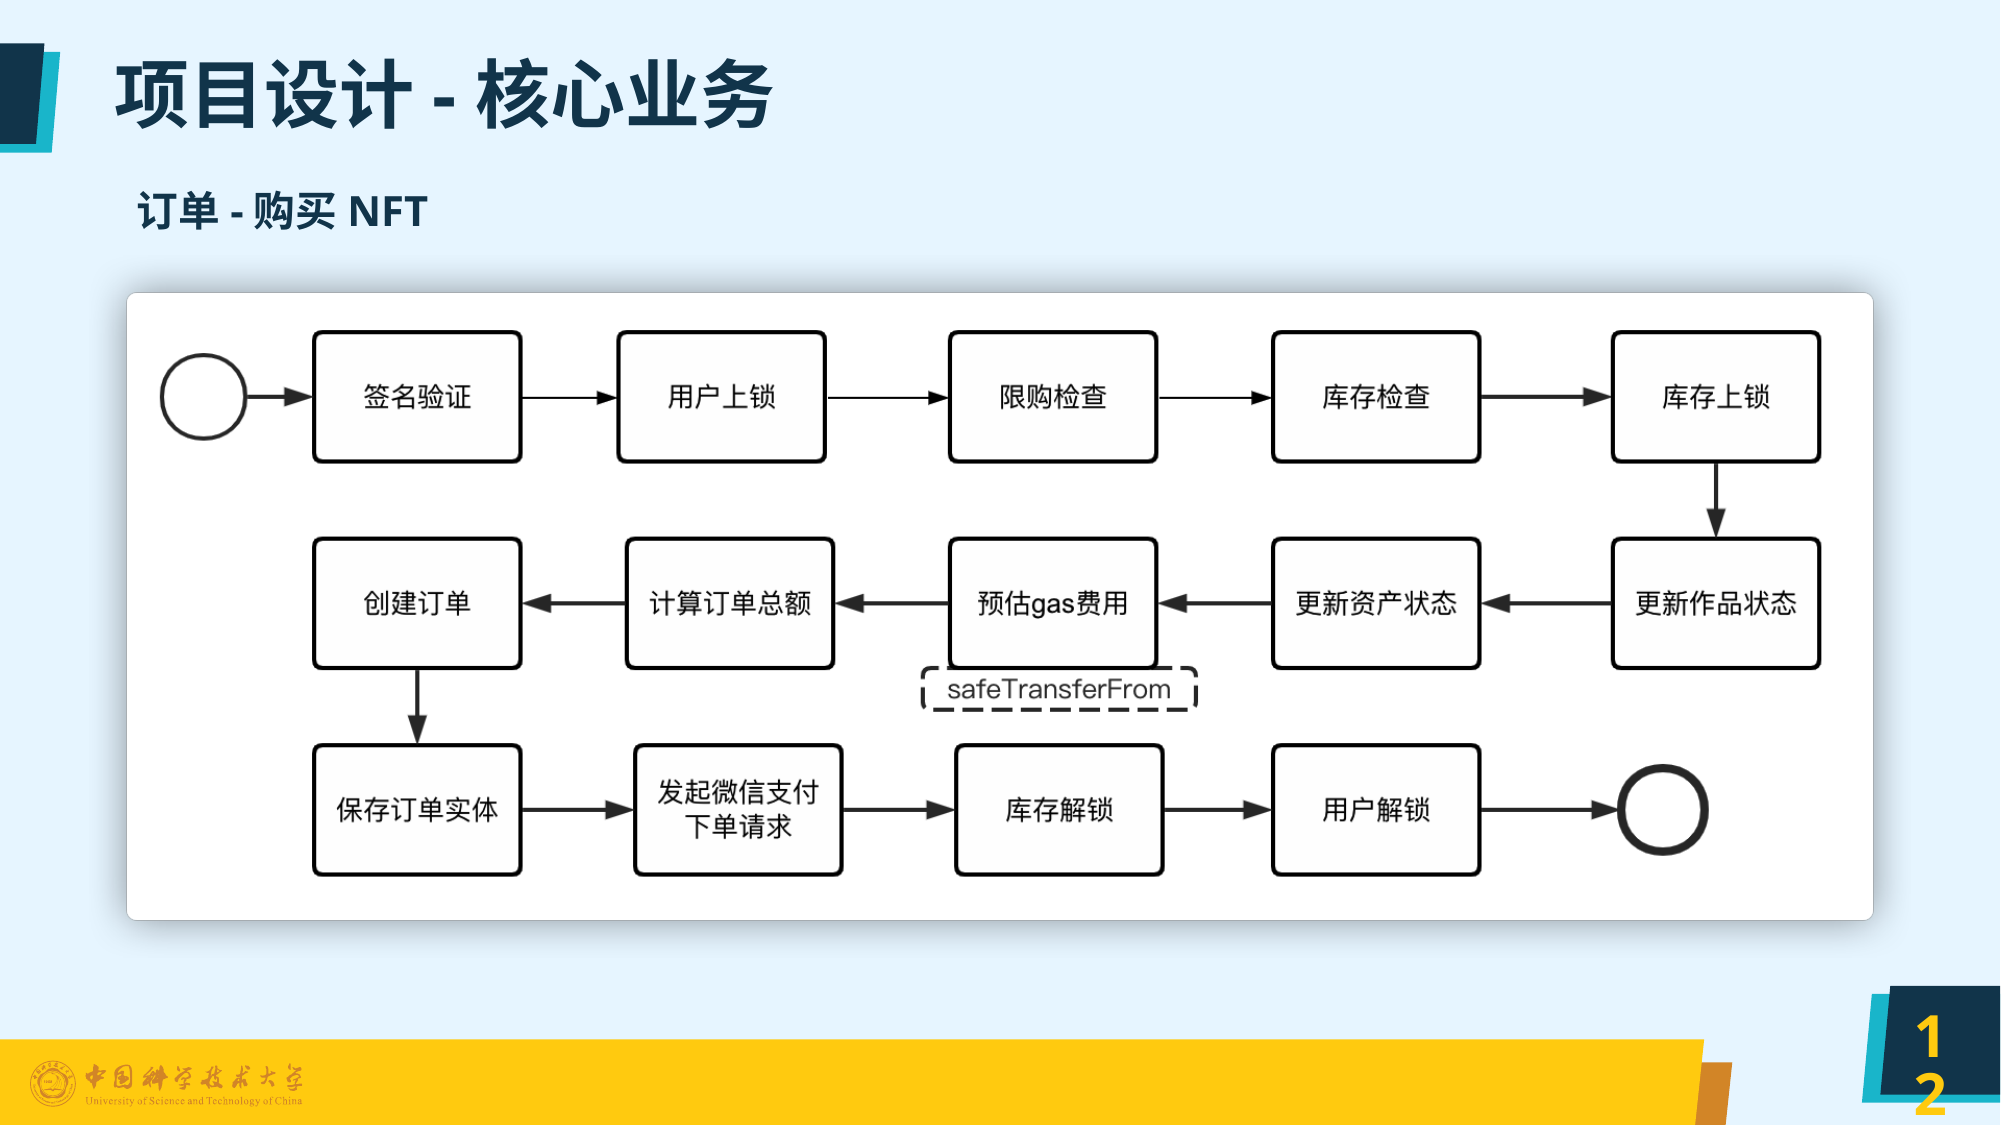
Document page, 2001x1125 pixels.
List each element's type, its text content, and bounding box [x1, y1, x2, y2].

text_box 订单-购买NFT [122, 176, 444, 242]
picture [89, 255, 1911, 959]
title 项目设计-核心业务 [99, 43, 1863, 153]
slide_number 12 [1898, 993, 1989, 1084]
